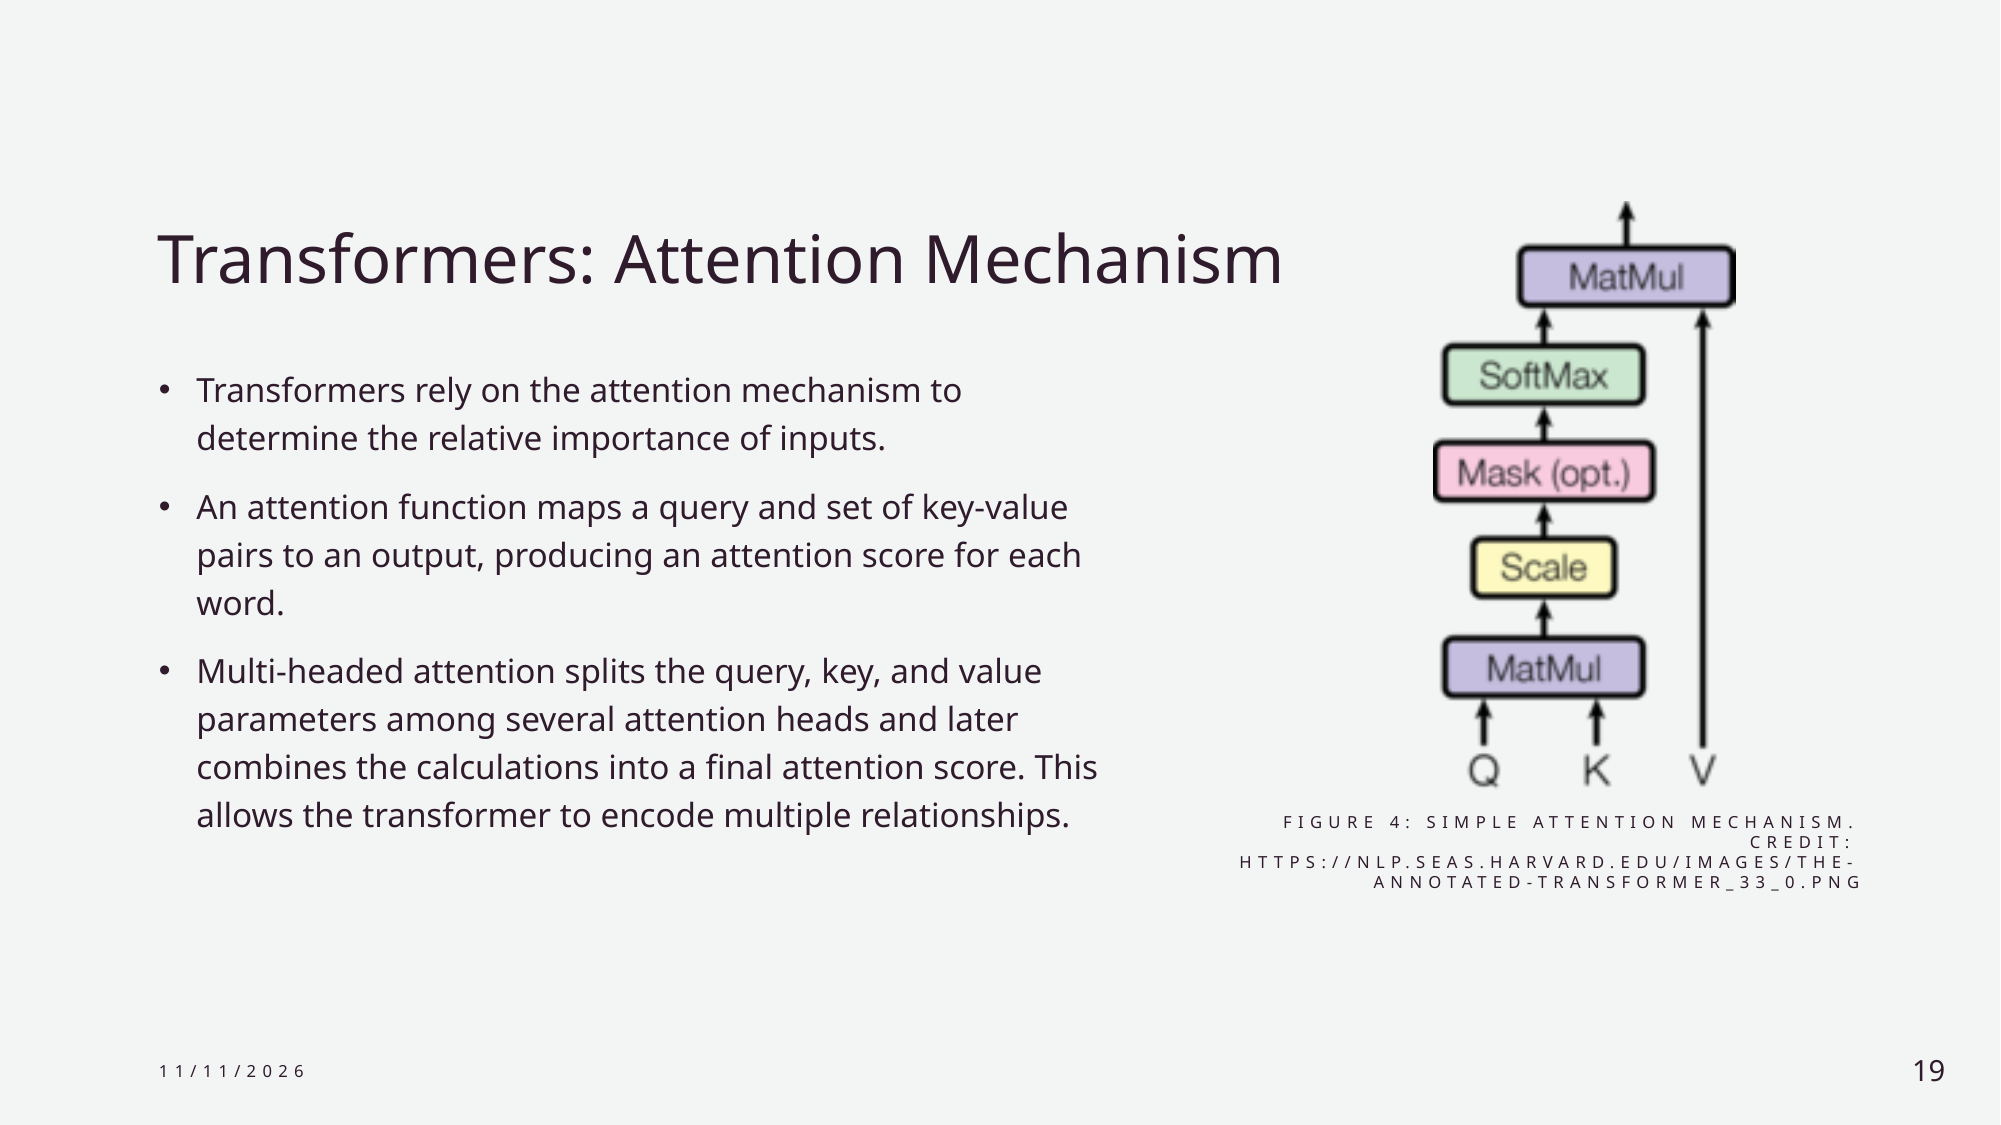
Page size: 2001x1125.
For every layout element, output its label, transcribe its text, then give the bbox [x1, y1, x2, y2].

title Transformers: Attention Mechanism [142, 96, 1858, 305]
picture [1432, 200, 1737, 799]
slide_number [143, 1042, 594, 1103]
footer Figure 4: Simple attention mechanism. Credit: https://nlp.seas.harvard.edu/images/the-annotated-transformer_33_0.png [1170, 821, 1875, 882]
list Transformers rely on the attention mechanism to determine the relative importance of inputs. An attention function maps a query and set of key-value pairs to an output, producing an attention score for each word. Multi-headed attention splits the query, key, and value parameters among several attention heads and later combines the calculations into a final attention score. This allows the transformer to encode multiple relationships. [143, 353, 1132, 995]
slide_number 19 [1875, 1042, 1961, 1103]
